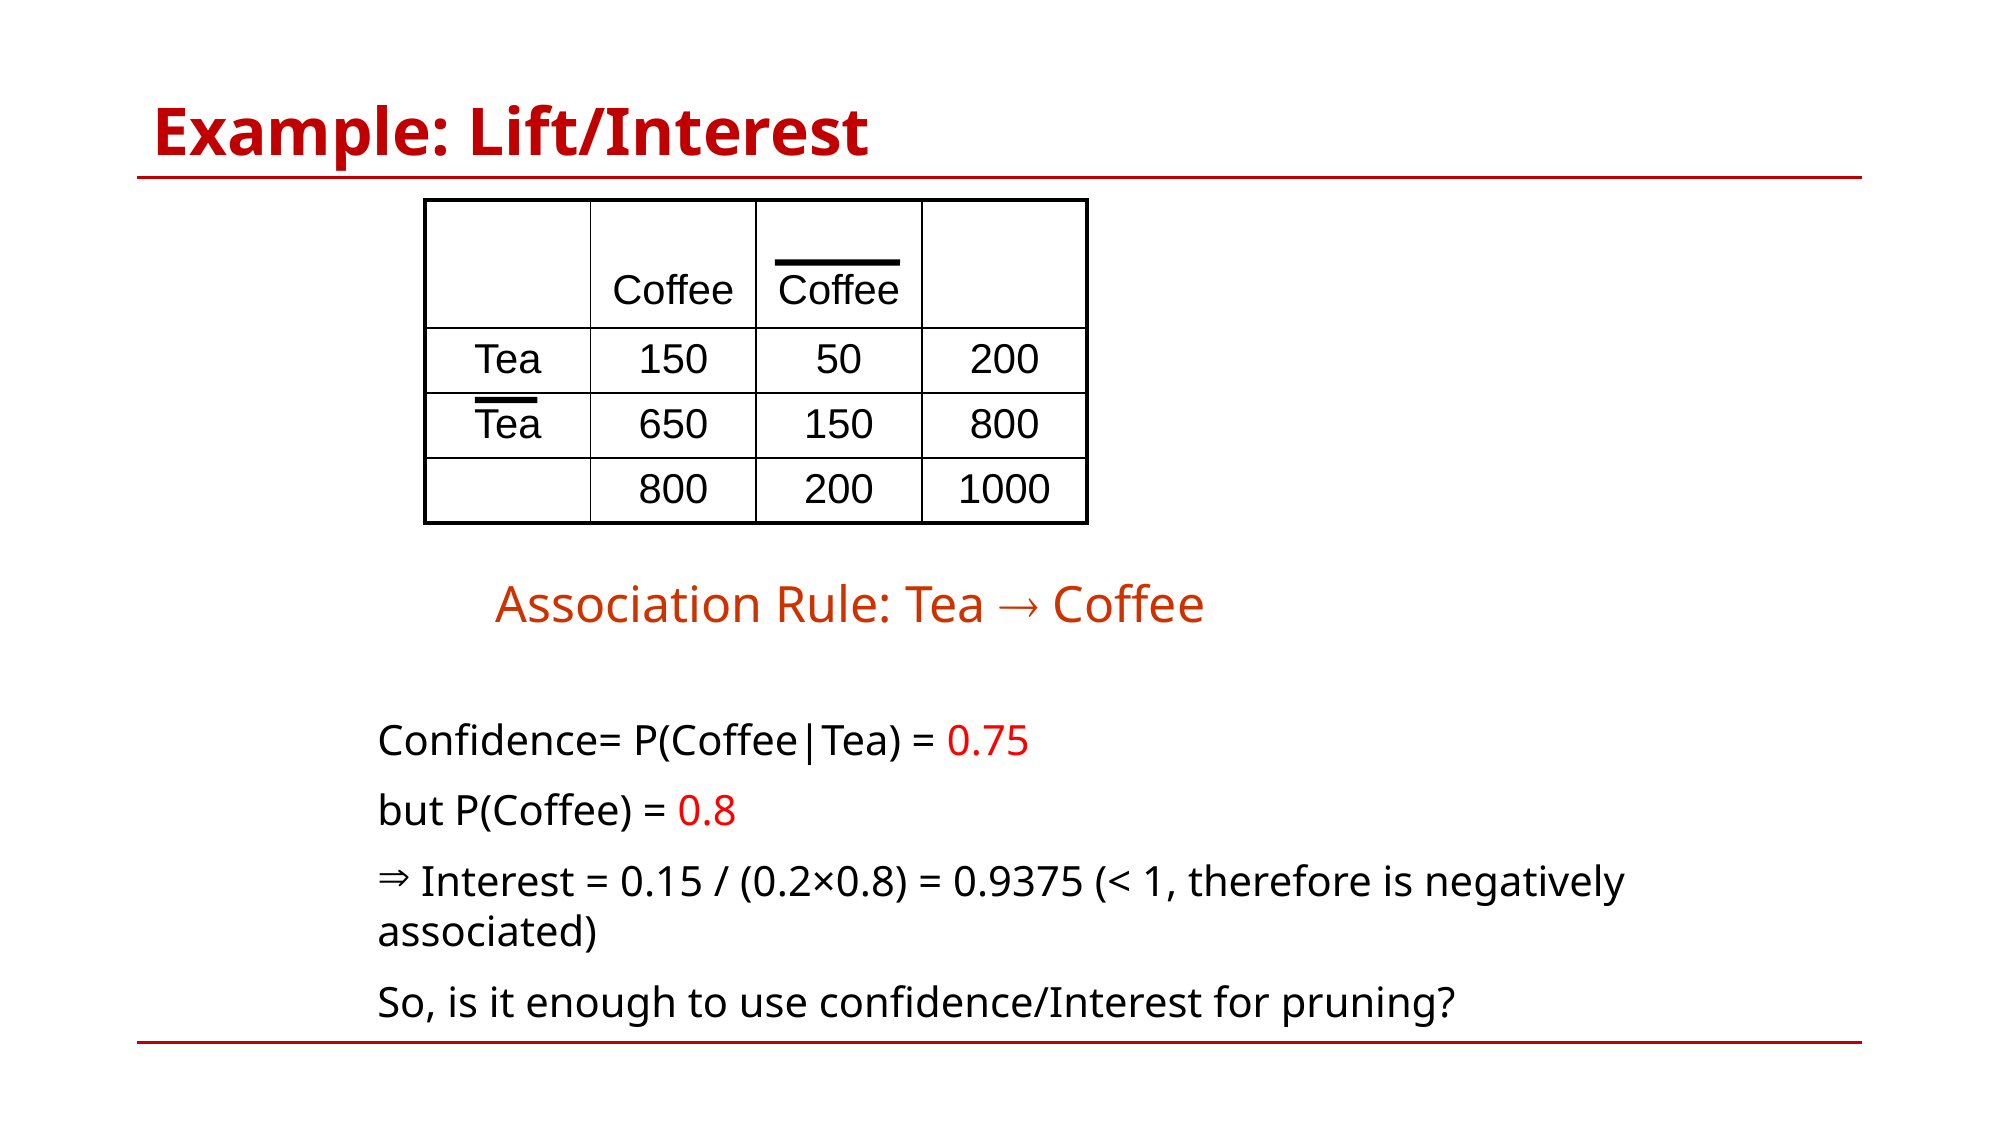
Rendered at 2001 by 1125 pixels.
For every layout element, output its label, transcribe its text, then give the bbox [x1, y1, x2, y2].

table_cell 200 [757, 459, 921, 521]
table_cell 150 [757, 394, 921, 457]
table_header Coffee [591, 202, 755, 327]
table_cell Tea [427, 394, 590, 457]
table_cell 1000 [923, 459, 1085, 521]
table_cell 650 [591, 394, 755, 457]
table_header [923, 202, 1085, 327]
table_cell 50 [757, 329, 921, 392]
table_header Coffee [757, 202, 921, 327]
table_cell 150 [591, 329, 755, 392]
table_cell [427, 459, 590, 521]
text_box Association Rule: Tea  Coffee Confidence= P(Coffee|Tea) = 0.75 but P(Coffee) = 0.8 Interest = 0.15 / (0.2×0.8) = 0.9375 (< 1, therefore is negatively associated) So, is it enough to use confidence/Interest for pruning? [362, 565, 1688, 1034]
table_cell Tea [427, 329, 590, 392]
table_cell 800 [591, 459, 755, 521]
title Example: Lift/Interest [137, 90, 1863, 178]
table_cell 800 [923, 394, 1085, 457]
table_cell 200 [923, 329, 1085, 392]
table_header [427, 202, 590, 327]
